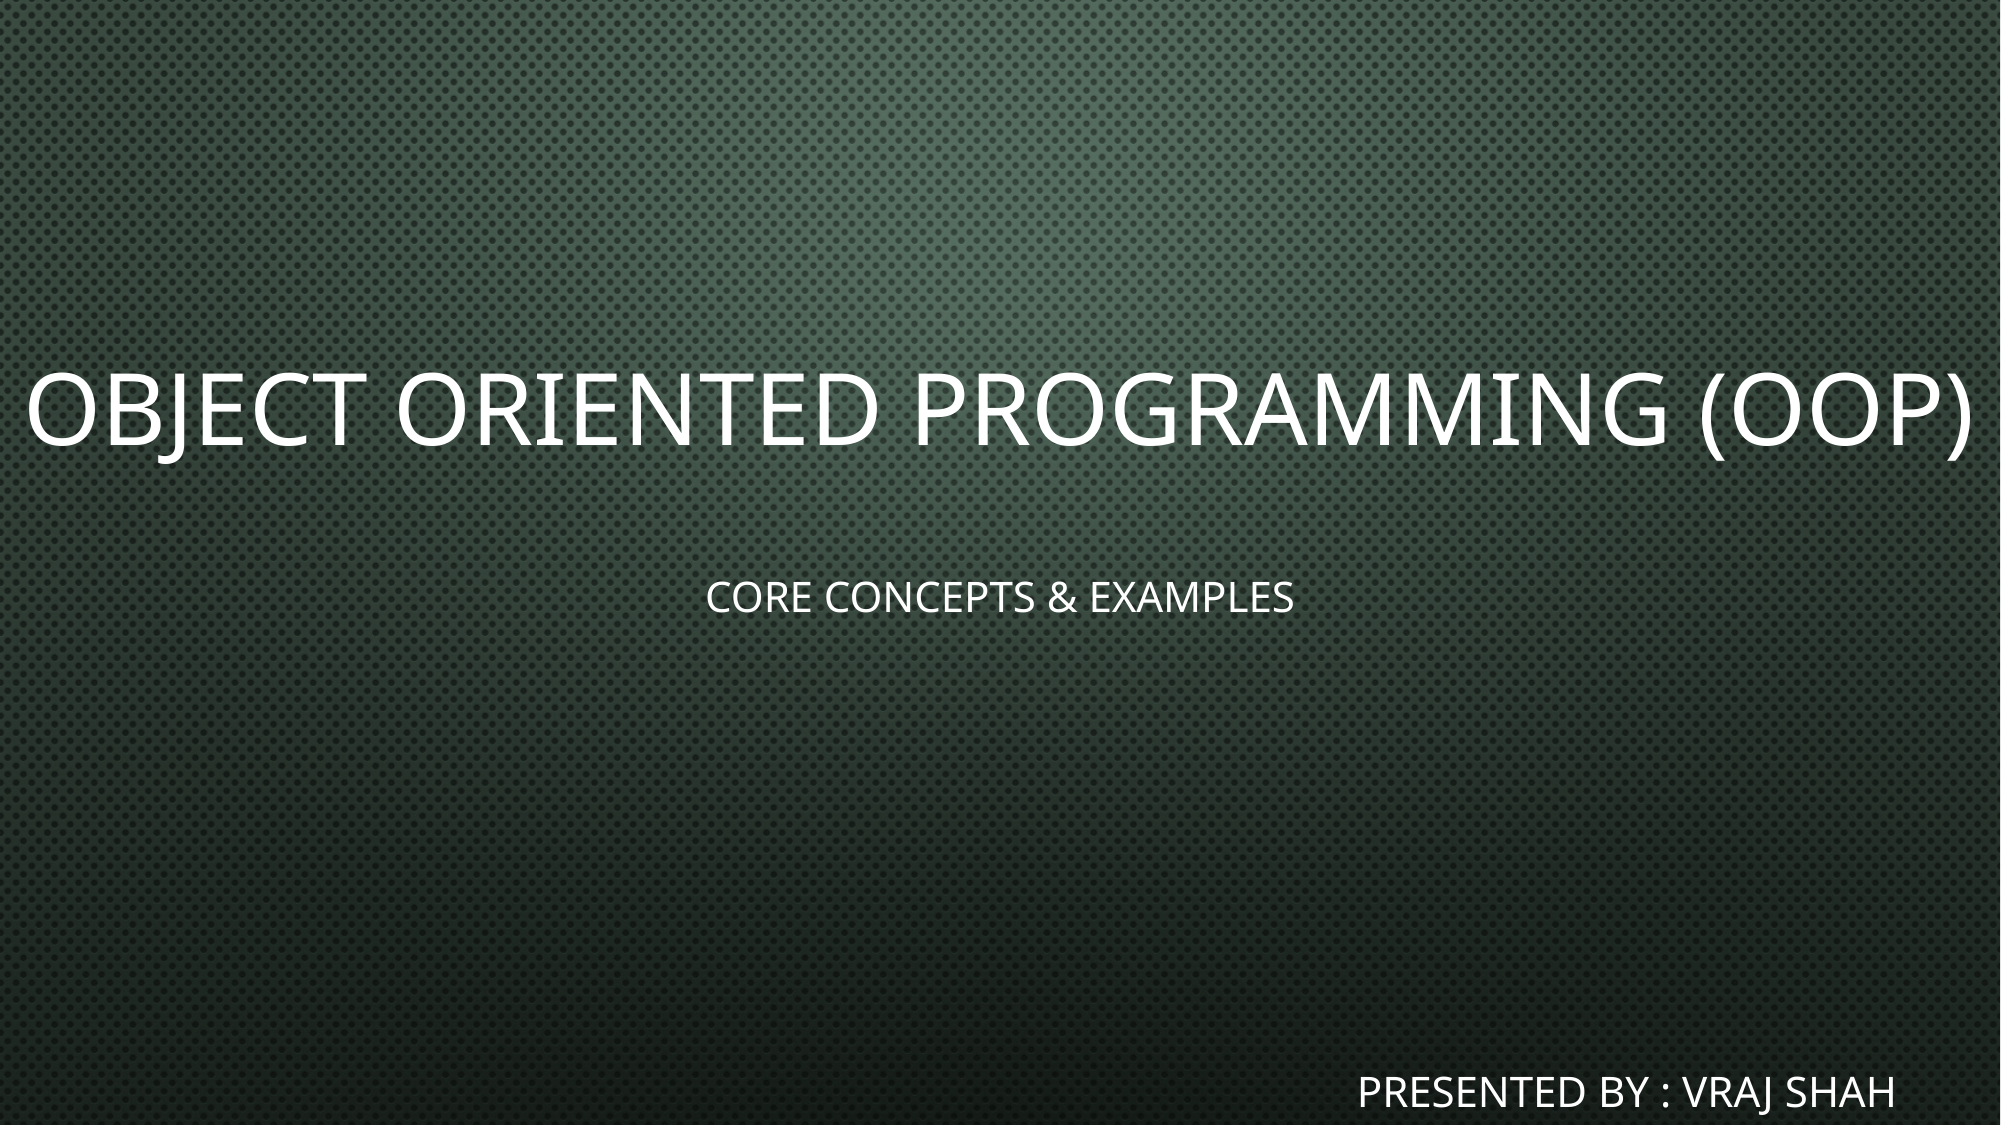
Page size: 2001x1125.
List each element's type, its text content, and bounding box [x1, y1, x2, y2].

subtitle CORE CONCEPTS & EXAMPLES PRESENTED BY : VRAJ SHAH [0, 562, 2000, 1125]
title Object oriented programming (oop) [0, 123, 2000, 474]
